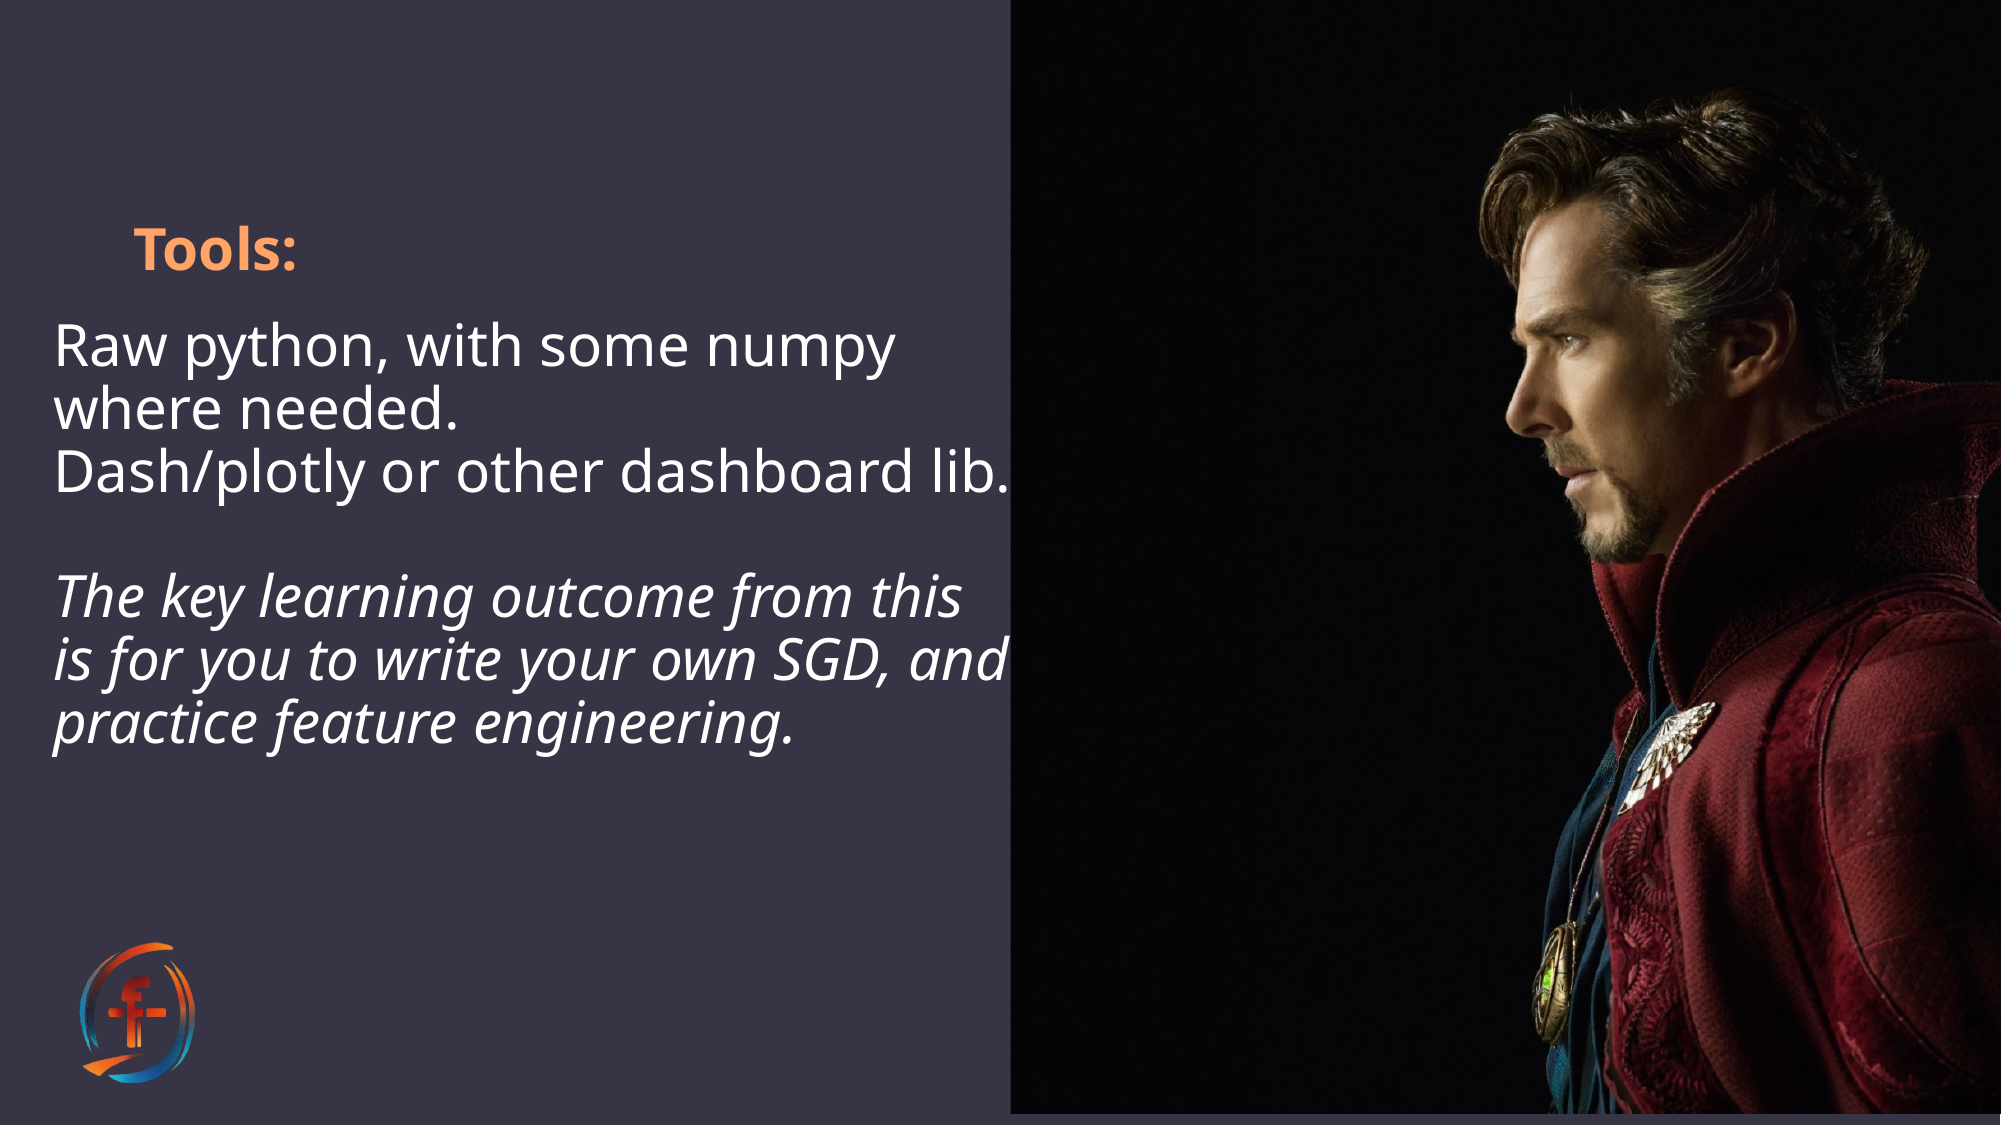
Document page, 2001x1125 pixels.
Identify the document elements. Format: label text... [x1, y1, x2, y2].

list Raw python, with some numpy where needed. Dash/plotly or other dashboard lib. The key learning outcome from this is for you to write your own SGD, and practice feature engineering. [38, 308, 1005, 961]
title Tools: [118, 116, 928, 291]
picture [1010, 0, 2001, 1115]
picture [0, 838, 313, 1125]
